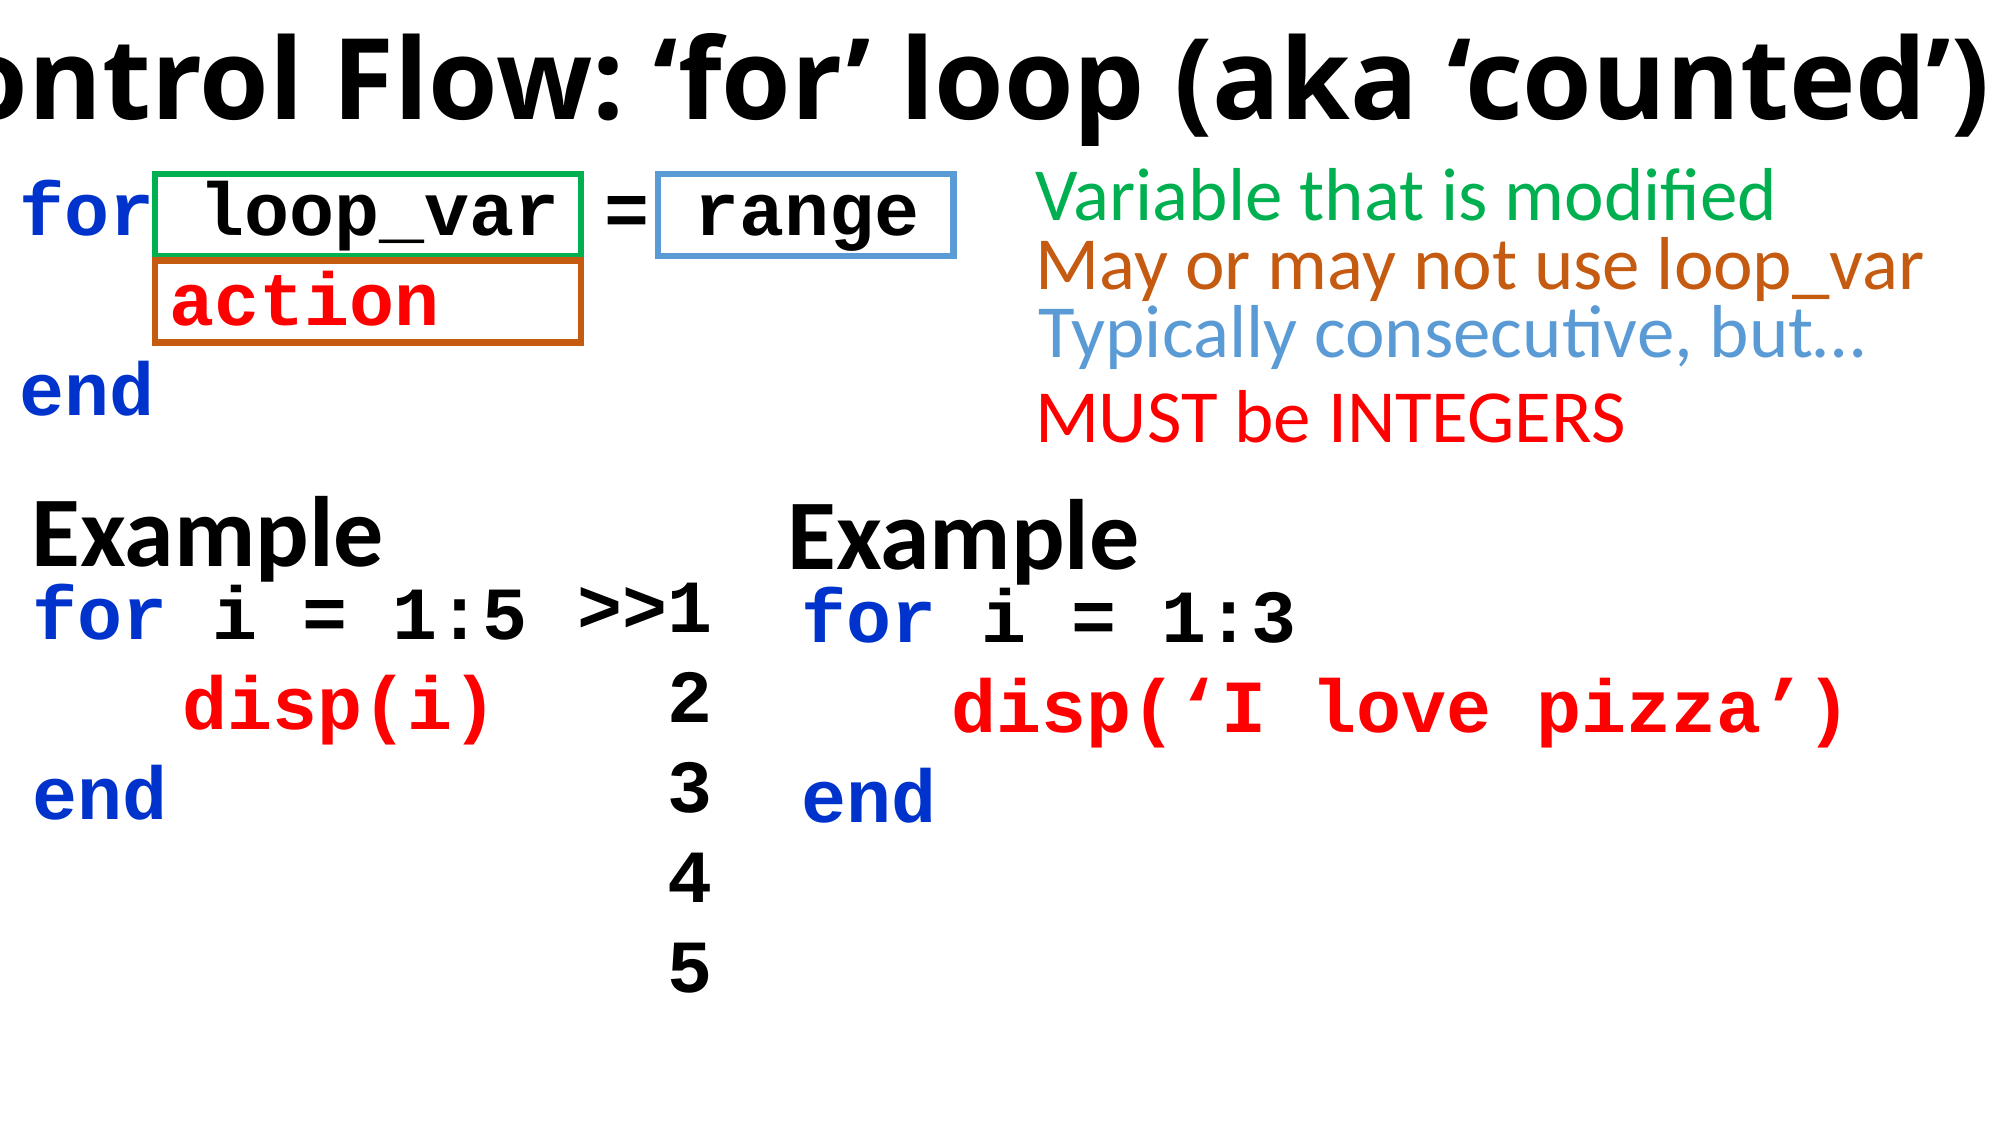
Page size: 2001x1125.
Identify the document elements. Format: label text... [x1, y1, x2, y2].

text_box for i = 1:3 disp(‘I love pizza’) end [787, 560, 1867, 845]
text_box Example [772, 461, 1155, 597]
text_box MUST be INTEGERS [1020, 360, 1641, 465]
text_box for loop_var = range action end [4, 153, 935, 439]
text_box Typically consecutive, but… [1023, 275, 1882, 381]
text_box [657, 173, 955, 257]
text_box Example [17, 458, 399, 594]
text_box [154, 260, 582, 344]
text_box May or may not use loop_var [1021, 207, 1941, 313]
text_box for i = 1:5 disp(i) end [18, 557, 543, 843]
text_box [154, 173, 582, 257]
text_box >>1 2 3 4 5 [562, 550, 728, 1015]
text_box Control Flow: ‘for’ loop (aka ‘counted’) [0, 0, 2000, 150]
text_box Variable that is modified [1020, 138, 1794, 243]
